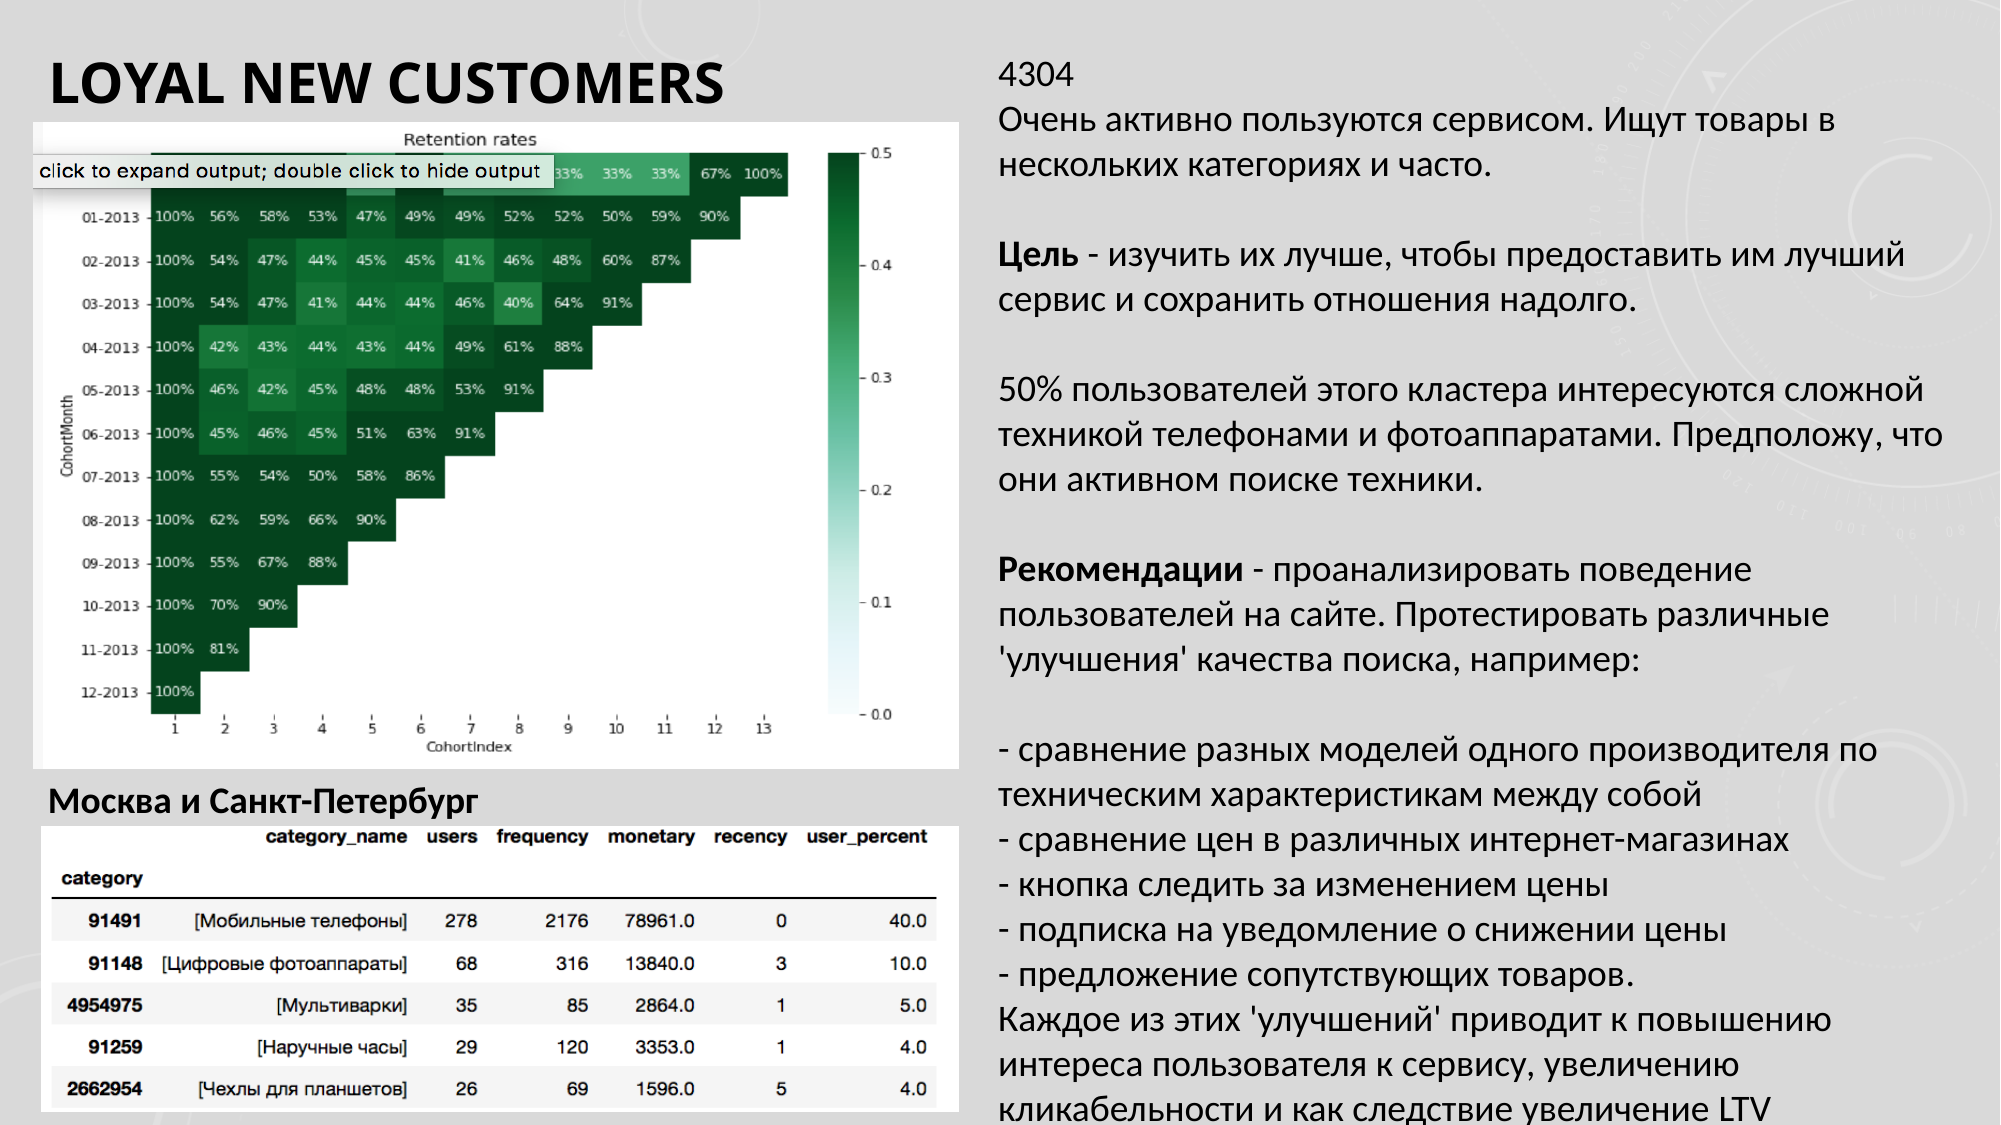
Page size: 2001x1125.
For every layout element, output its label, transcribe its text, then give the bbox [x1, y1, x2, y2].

picture [0, 0, 2000, 1125]
title Loyal New Customers [33, 38, 1525, 123]
text_box 4304 Очень активно пользуются сервисом. Ищут товары в нескольких категориях и часто. Цель - изучить их лучше, чтобы предоставить им лучший сервис и сохранить отношения надолго. 50% пользователей этого кластера интересуются сложной техникой телефонами и фотоаппаратами. Предположу, что они активном поиске техники. Рекомендации - проанализировать поведение пользователей на сайте. Протестировать различные 'улучшения' качества поиска, например: - сравнение разных моделей одного производителя по техническим характеристикам между собой - сравнение цен в различных интернет-магазинах - кнопка следить за изменением цены - подписка на уведомление о снижении цены - предложение сопутствующих товаров. Каждое из этих 'улучшений' приводит к повышению интереса пользователя к сервису, увеличению кликабельности и как следствие увеличение LTV [983, 41, 1973, 1125]
text_box Москва и Санкт-Петербург [33, 779, 883, 829]
